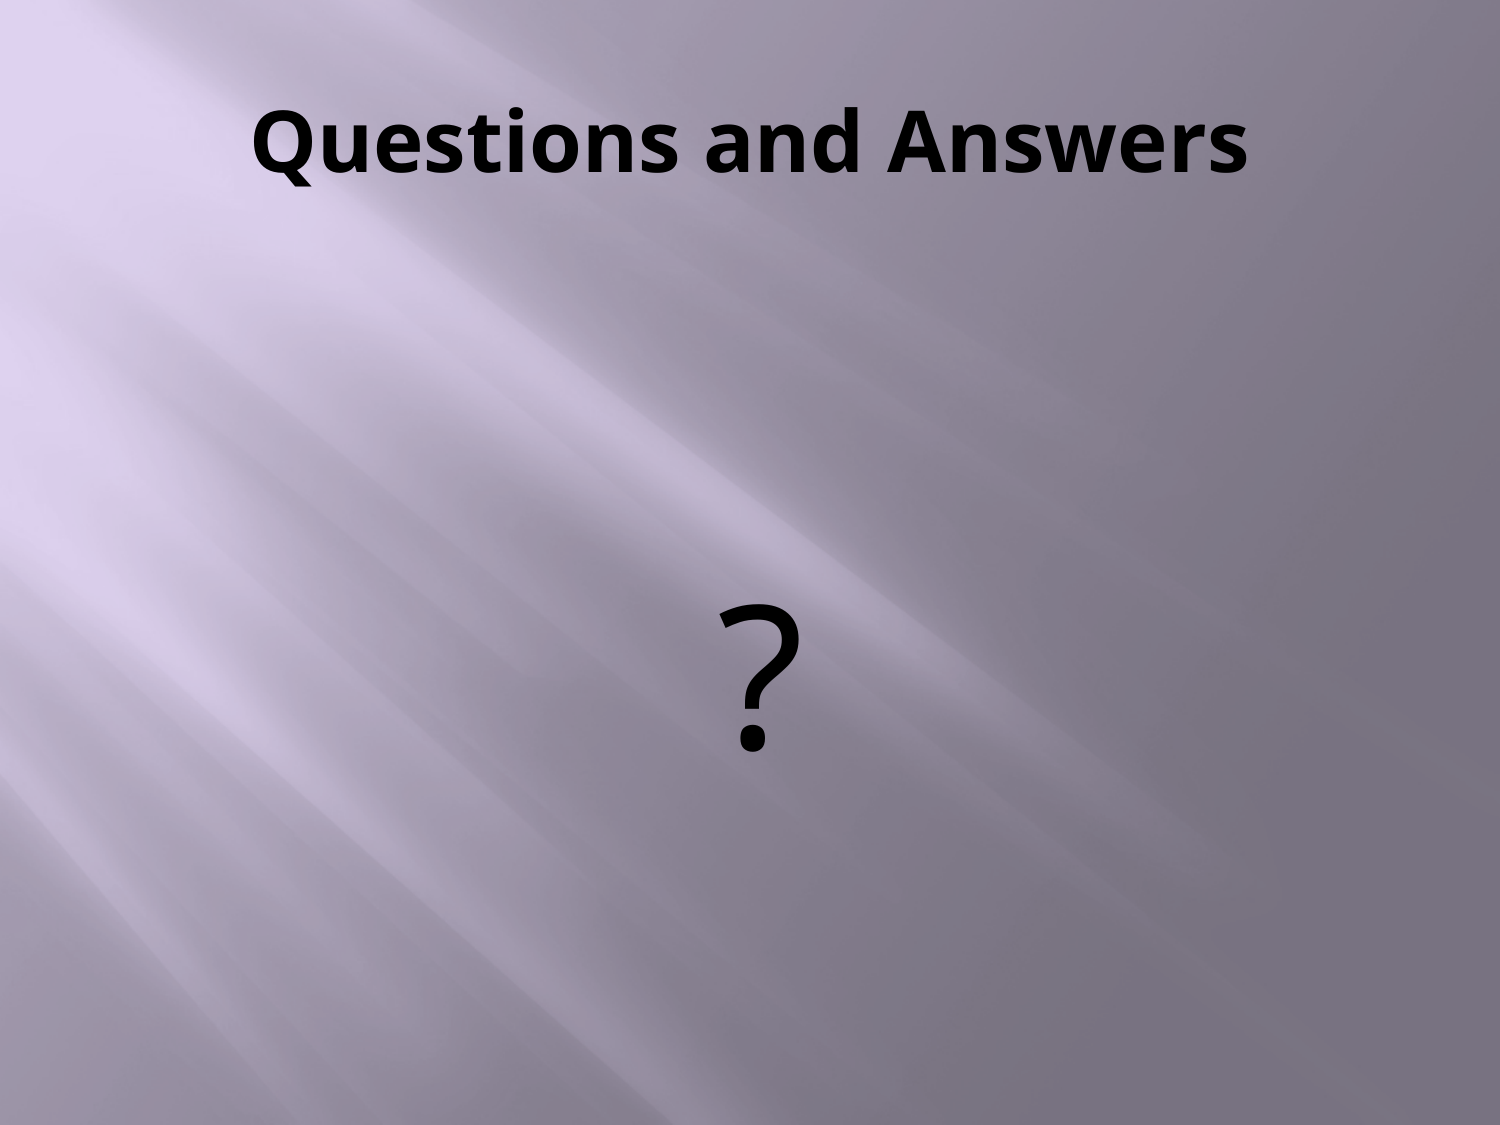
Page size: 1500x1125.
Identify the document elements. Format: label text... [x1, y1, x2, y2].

title Questions and Answers [75, 45, 1425, 233]
list ? [75, 262, 1425, 1035]
